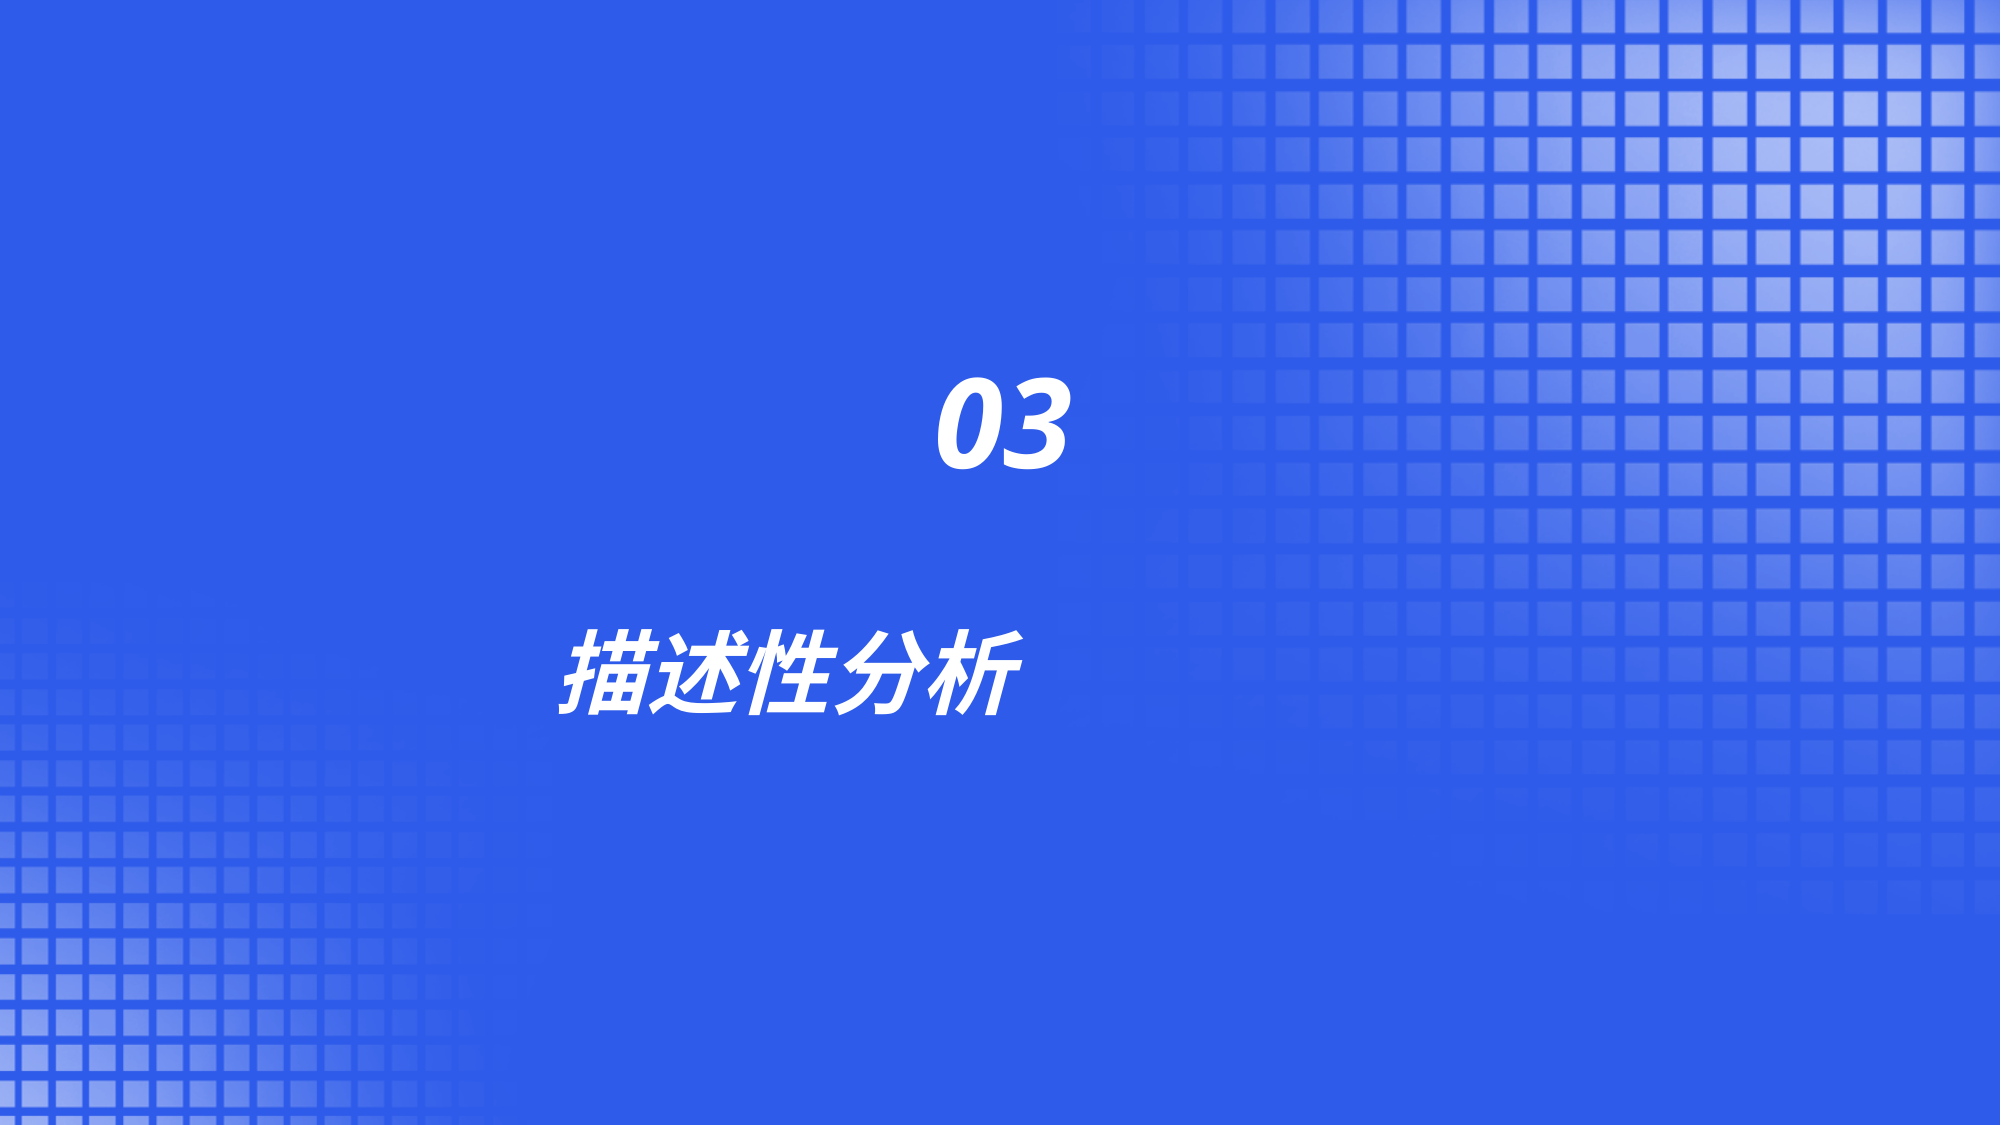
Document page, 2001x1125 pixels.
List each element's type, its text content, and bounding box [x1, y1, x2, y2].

picture [0, 475, 747, 1125]
text_box 描述性分析 [747, 608, 804, 734]
picture [804, 0, 2001, 1054]
